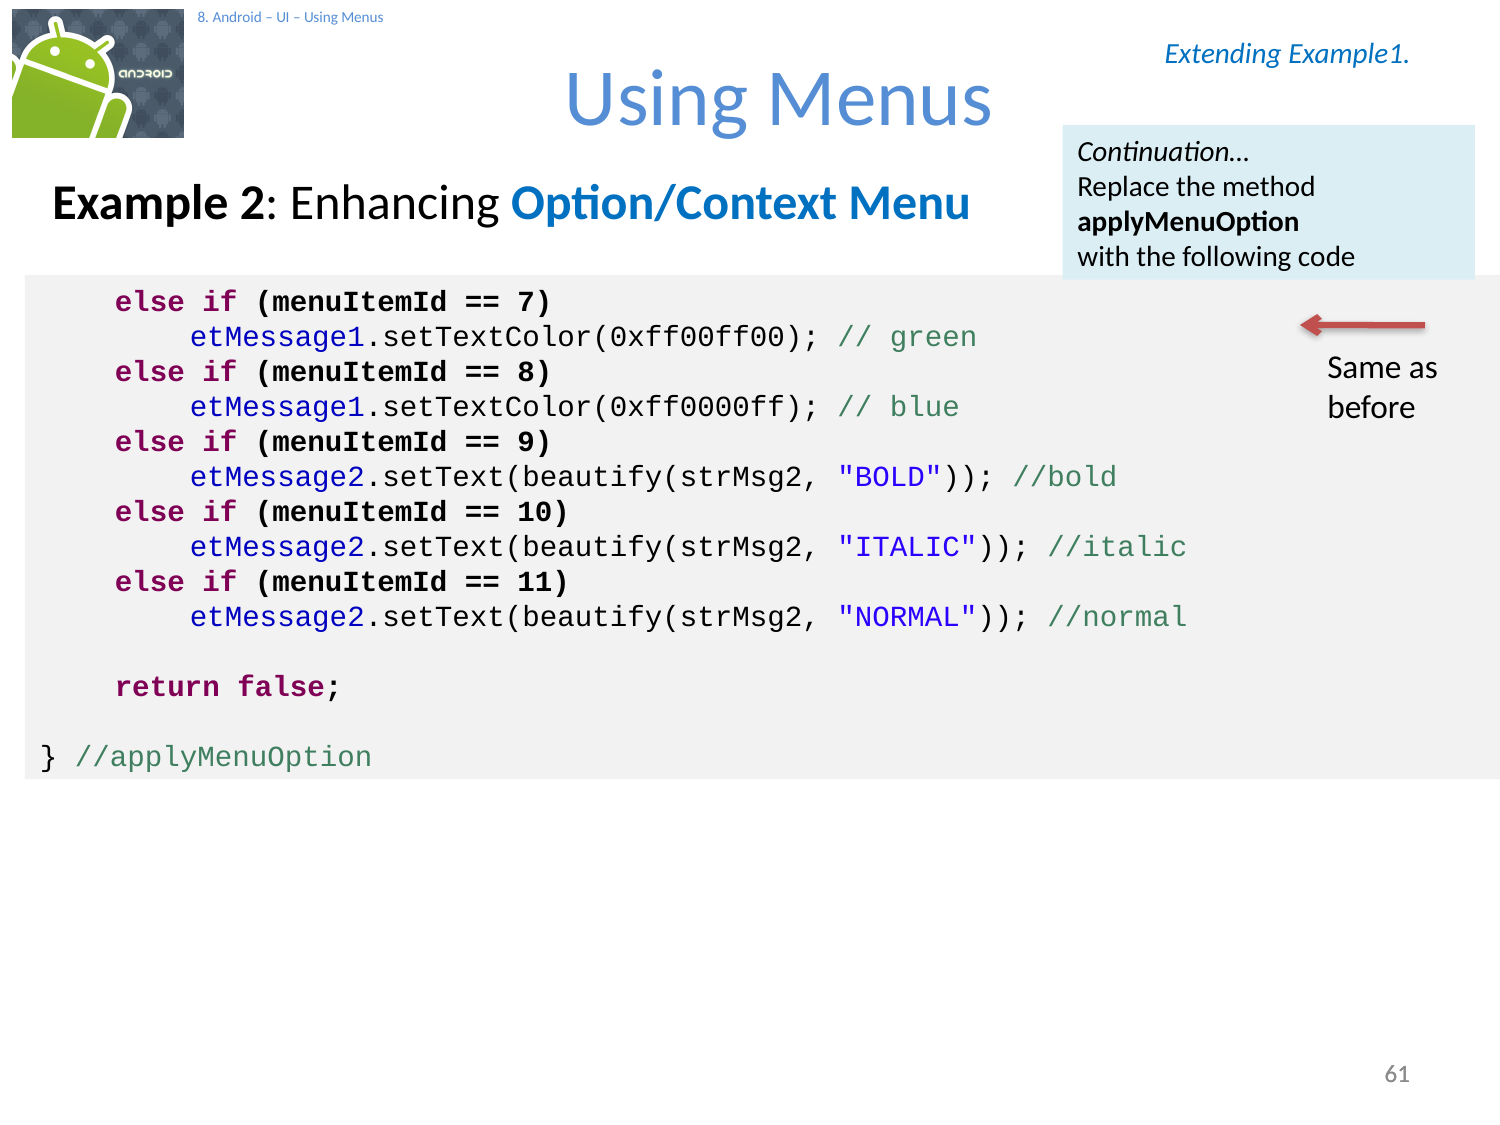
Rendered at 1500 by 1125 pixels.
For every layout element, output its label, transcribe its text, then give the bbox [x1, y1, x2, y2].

text_box Extending Example1. [1149, 26, 1463, 77]
text_box Example 2: Enhancing Option/Context Menu [37, 161, 1062, 237]
text_box Continuation… Replace the method applyMenuOption with the following code [1062, 124, 1475, 280]
text_box else if (menuItemId == 7) etMessage1.setTextColor(0xff00ff00); // green else if (menuItemId == 8) etMessage1.setTextColor(0xff0000ff); // blue else if (menuItemId == 9) etMessage2.setText(beautify(strMsg2, "BOLD")); //bold else if (menuItemId == 10) etMessage2.setText(beautify(strMsg2, "ITALIC")); //italic else if (menuItemId == 11) etMessage2.setText(beautify(strMsg2, "NORMAL")); //normal return false; } //applyMenuOption [24, 274, 1500, 780]
text_box 61 [1074, 1042, 1425, 1103]
text_box Same as before [1312, 337, 1500, 432]
text_box 8. Android – UI – Using Menus Using Menus [49, 7, 1400, 150]
picture [12, 9, 184, 138]
